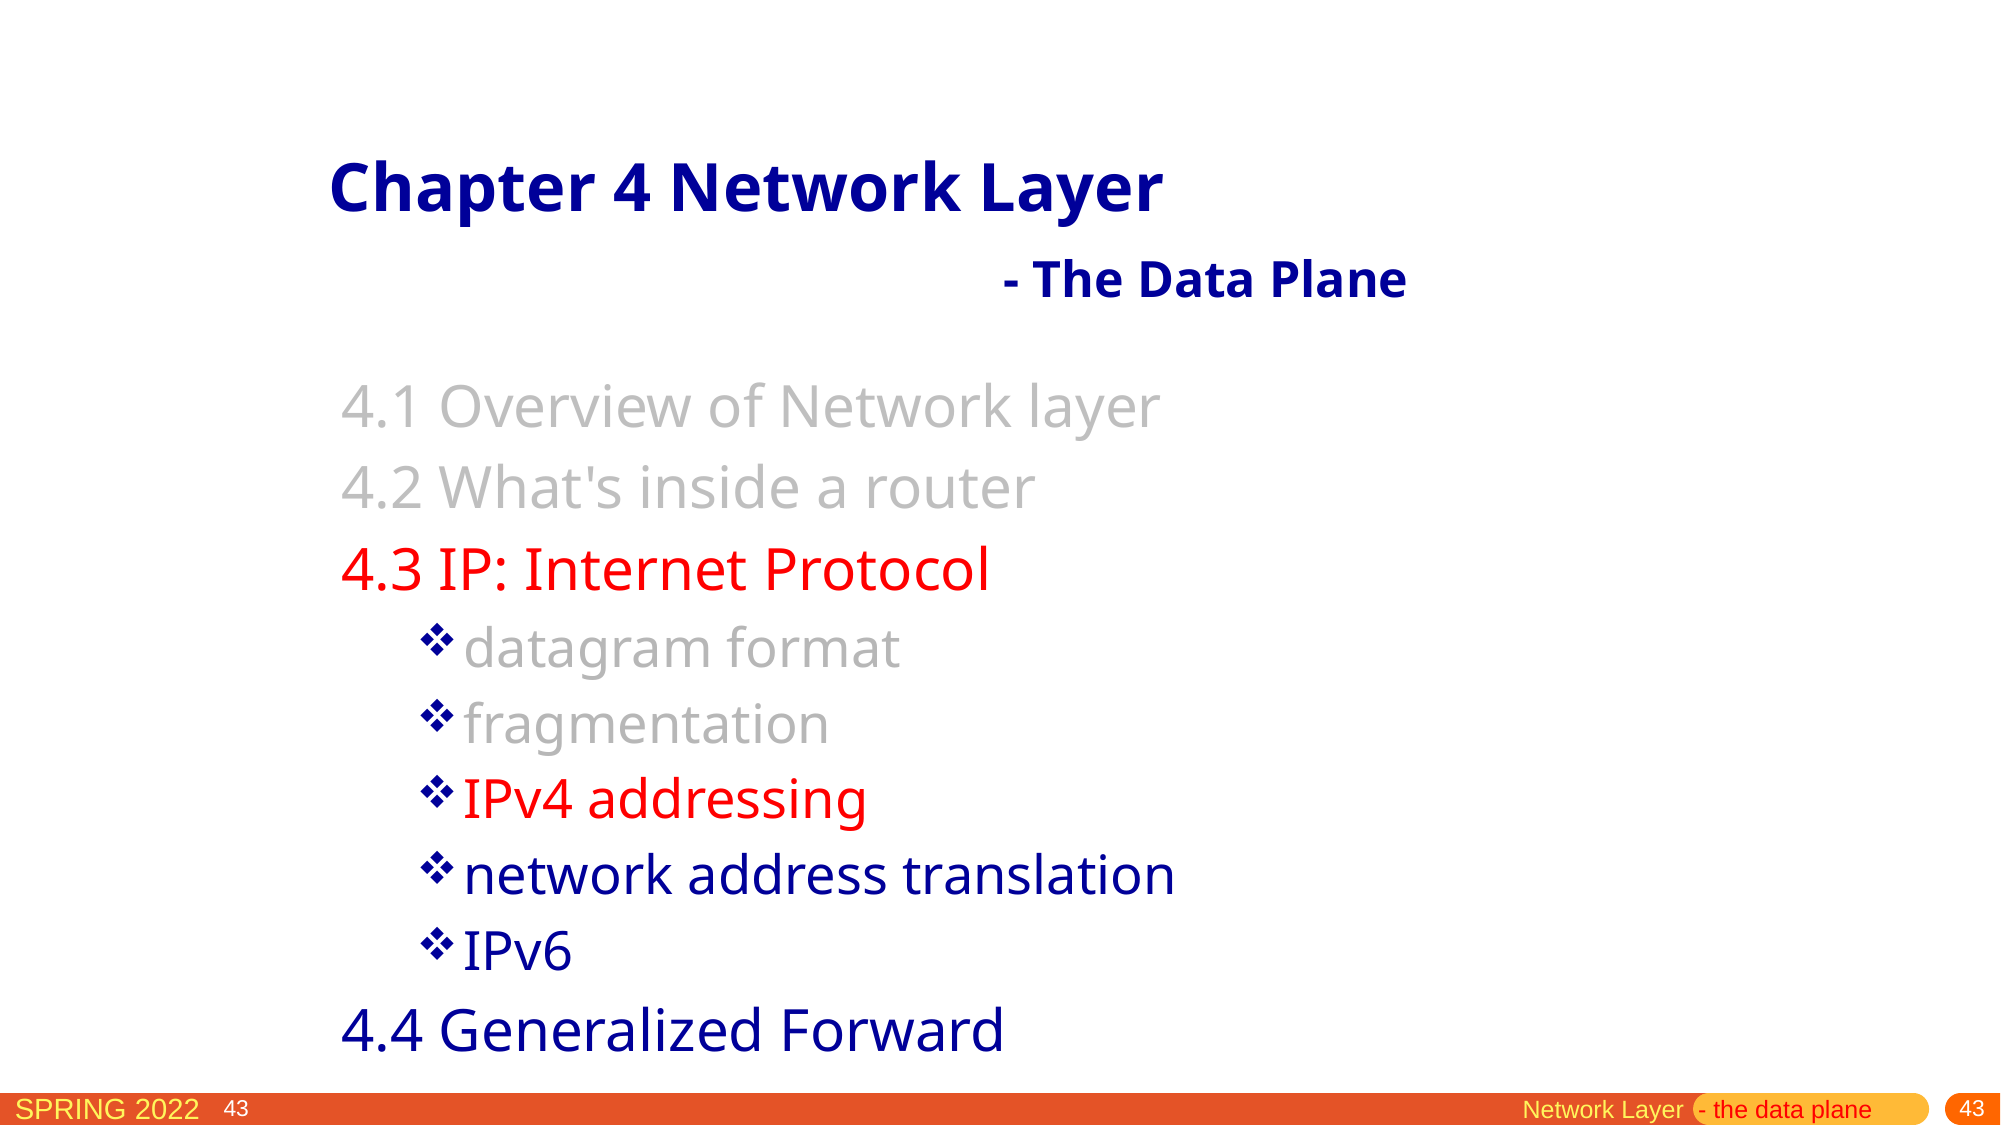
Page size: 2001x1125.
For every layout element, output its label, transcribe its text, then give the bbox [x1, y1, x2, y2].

text_box - The Data Plane [989, 240, 1486, 316]
text_box Chapter 4 Network Layer [313, 90, 1589, 279]
list 4.1 Overview of Network layer 4.2 What's inside a router 4.3 IP: Internet Protocol datagram format fragmentation IPv4 addressing network address translation IPv6 4.4 Generalized Forward [326, 361, 1237, 1087]
text_box Network Layer - the data plane [1507, 1086, 2000, 1125]
